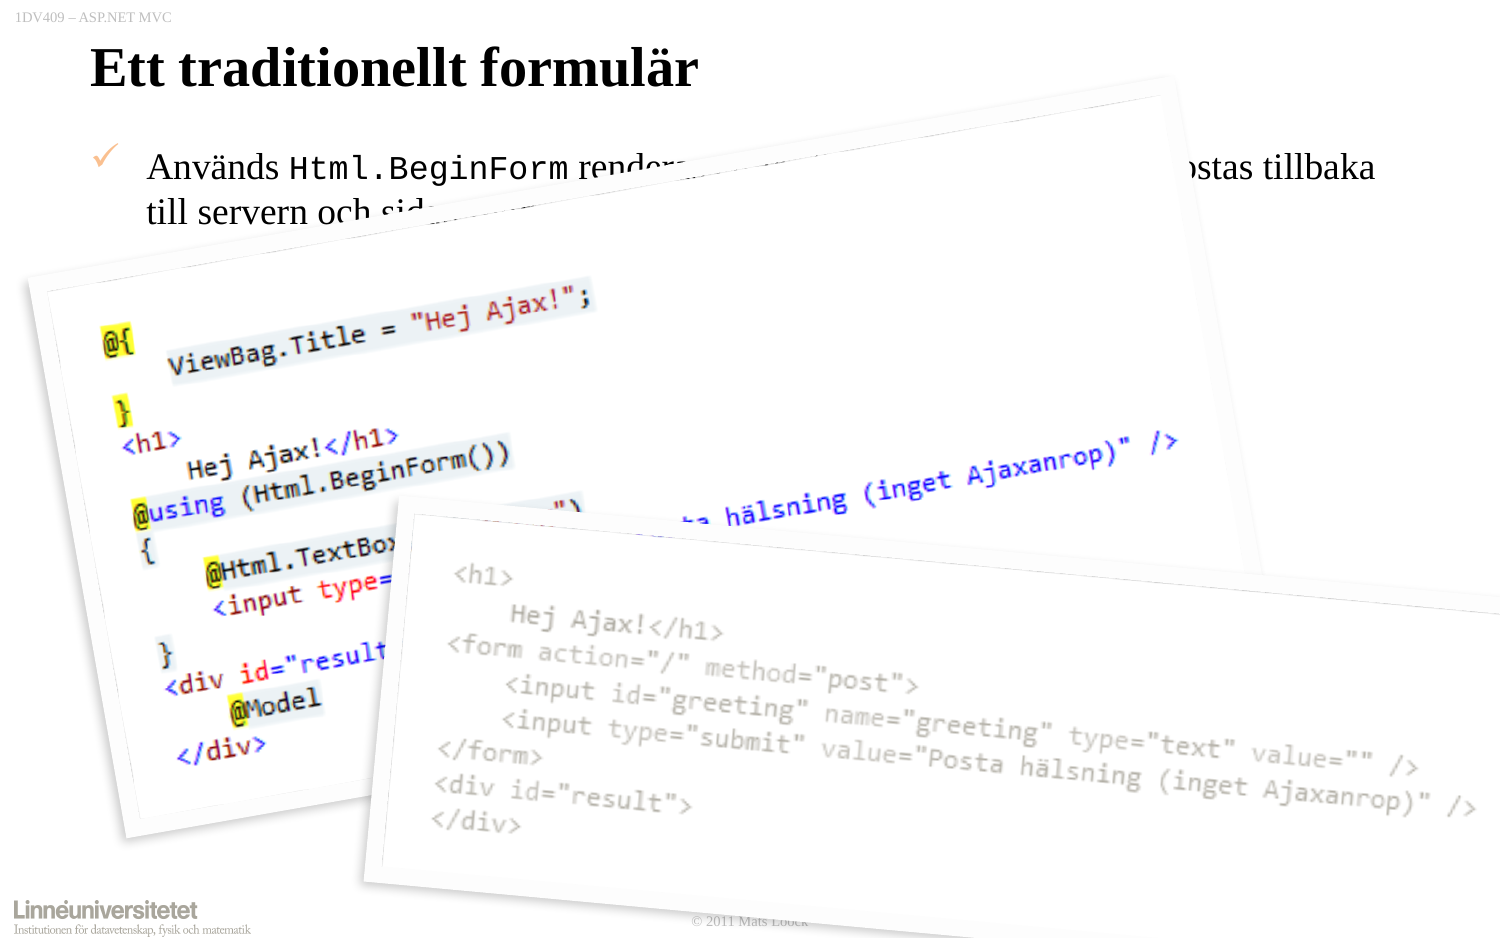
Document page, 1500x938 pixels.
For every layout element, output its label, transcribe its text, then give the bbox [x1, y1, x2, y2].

list Används Html.BeginForm renderas ett traditionellt formulär som postas tillbaka till servern och sidan renderas om fullständigt. [74, 600, 380, 893]
picture [48, 96, 1500, 920]
list Används Html.BeginForm renderas ett traditionellt formulär som postas tillbaka till servern och sidan renderas om fullständigt. [1185, 133, 1426, 563]
list Används Html.BeginForm renderas ett traditionellt formulär som postas tillbaka till servern och sidan renderas om fullständigt. [74, 133, 841, 269]
title Ett traditionellt formulär [74, 15, 1426, 115]
